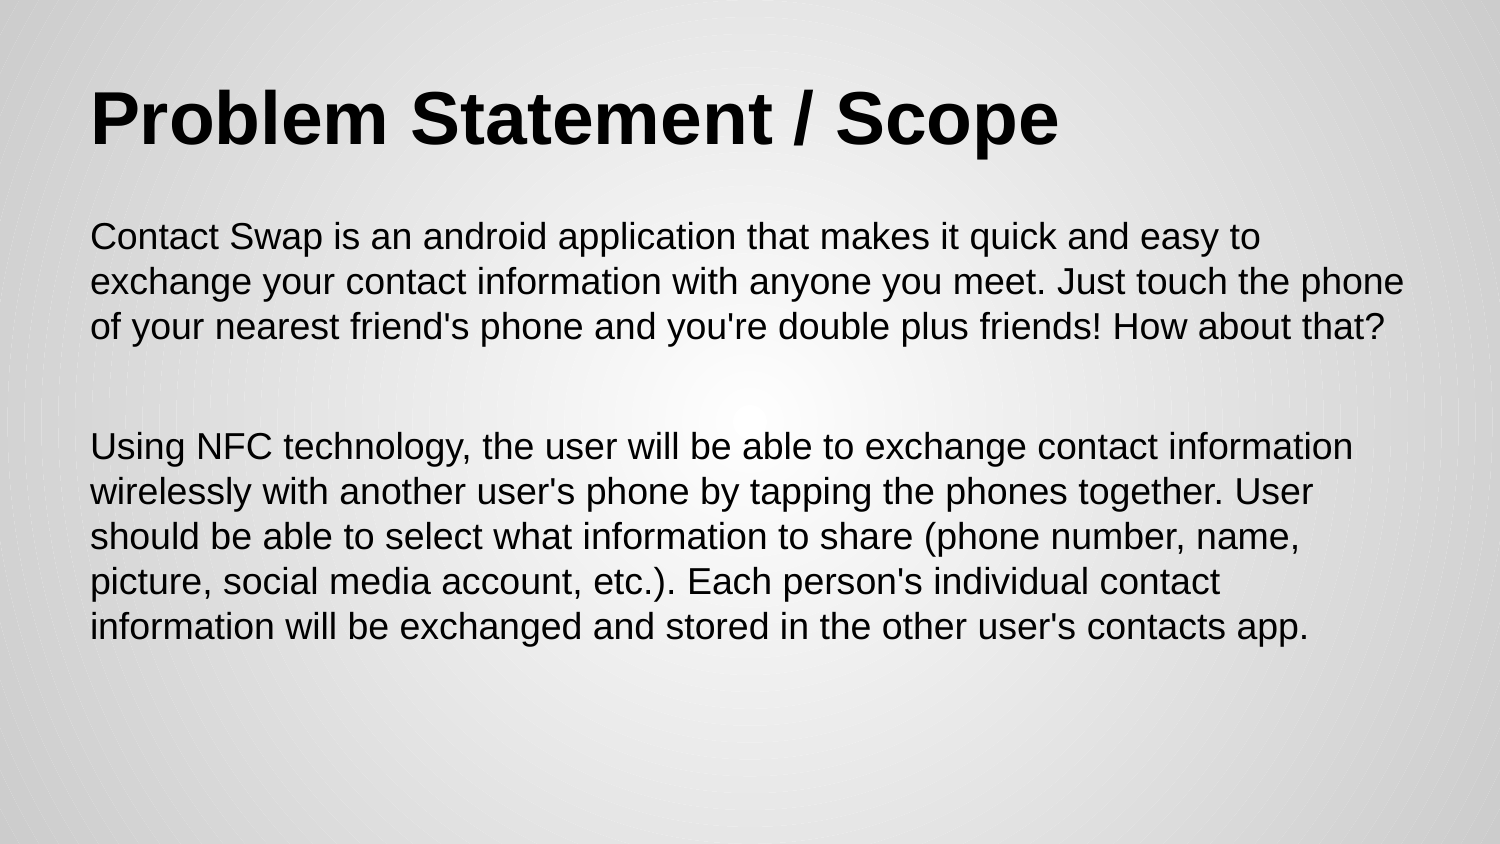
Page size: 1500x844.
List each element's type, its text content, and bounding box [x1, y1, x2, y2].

title Problem Statement / Scope [75, 33, 1425, 175]
list Contact Swap is an android application that makes it quick and easy to exchange your contact information with anyone you meet. Just touch the phone of your nearest friend's phone and you're double plus friends! How about that? Using NFC technology, the user will be able to exchange contact information wirelessly with another user's phone by tapping the phones together. User should be able to select what information to share (phone number, name, picture, social media account, etc.). Each person's individual contact information will be exchanged and stored in the other user's contacts app. [75, 196, 1425, 808]
